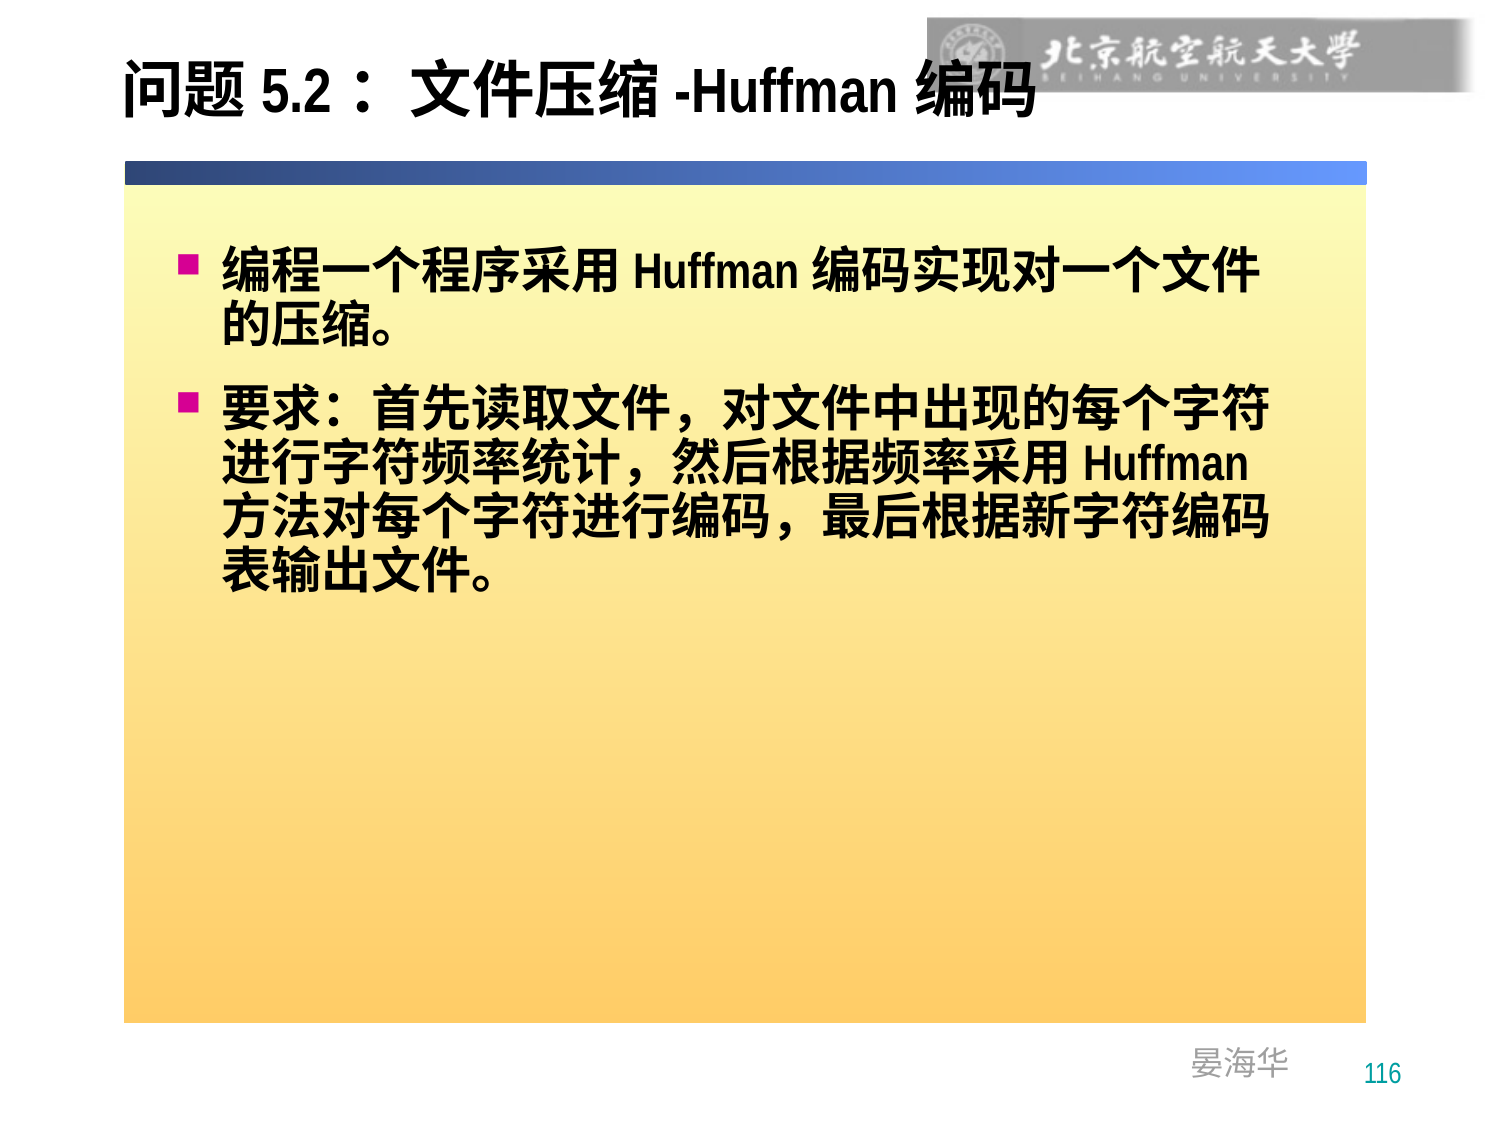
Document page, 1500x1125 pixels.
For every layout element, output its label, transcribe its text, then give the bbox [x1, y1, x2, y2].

slide_number 116 [1103, 1021, 1417, 1098]
picture [927, 0, 1500, 102]
list 编程一个程序采用Huffman编码实现对一个文件的压缩。 要求：首先读取文件，对文件中出现的每个字符进行字符频率统计，然后根据频率采用Huffman方法对每个字符进行编码，最后根据新字符编码表输出文件。 [160, 237, 1327, 986]
title 问题5.2：文件压缩-Huffman编码 [105, 25, 1450, 164]
